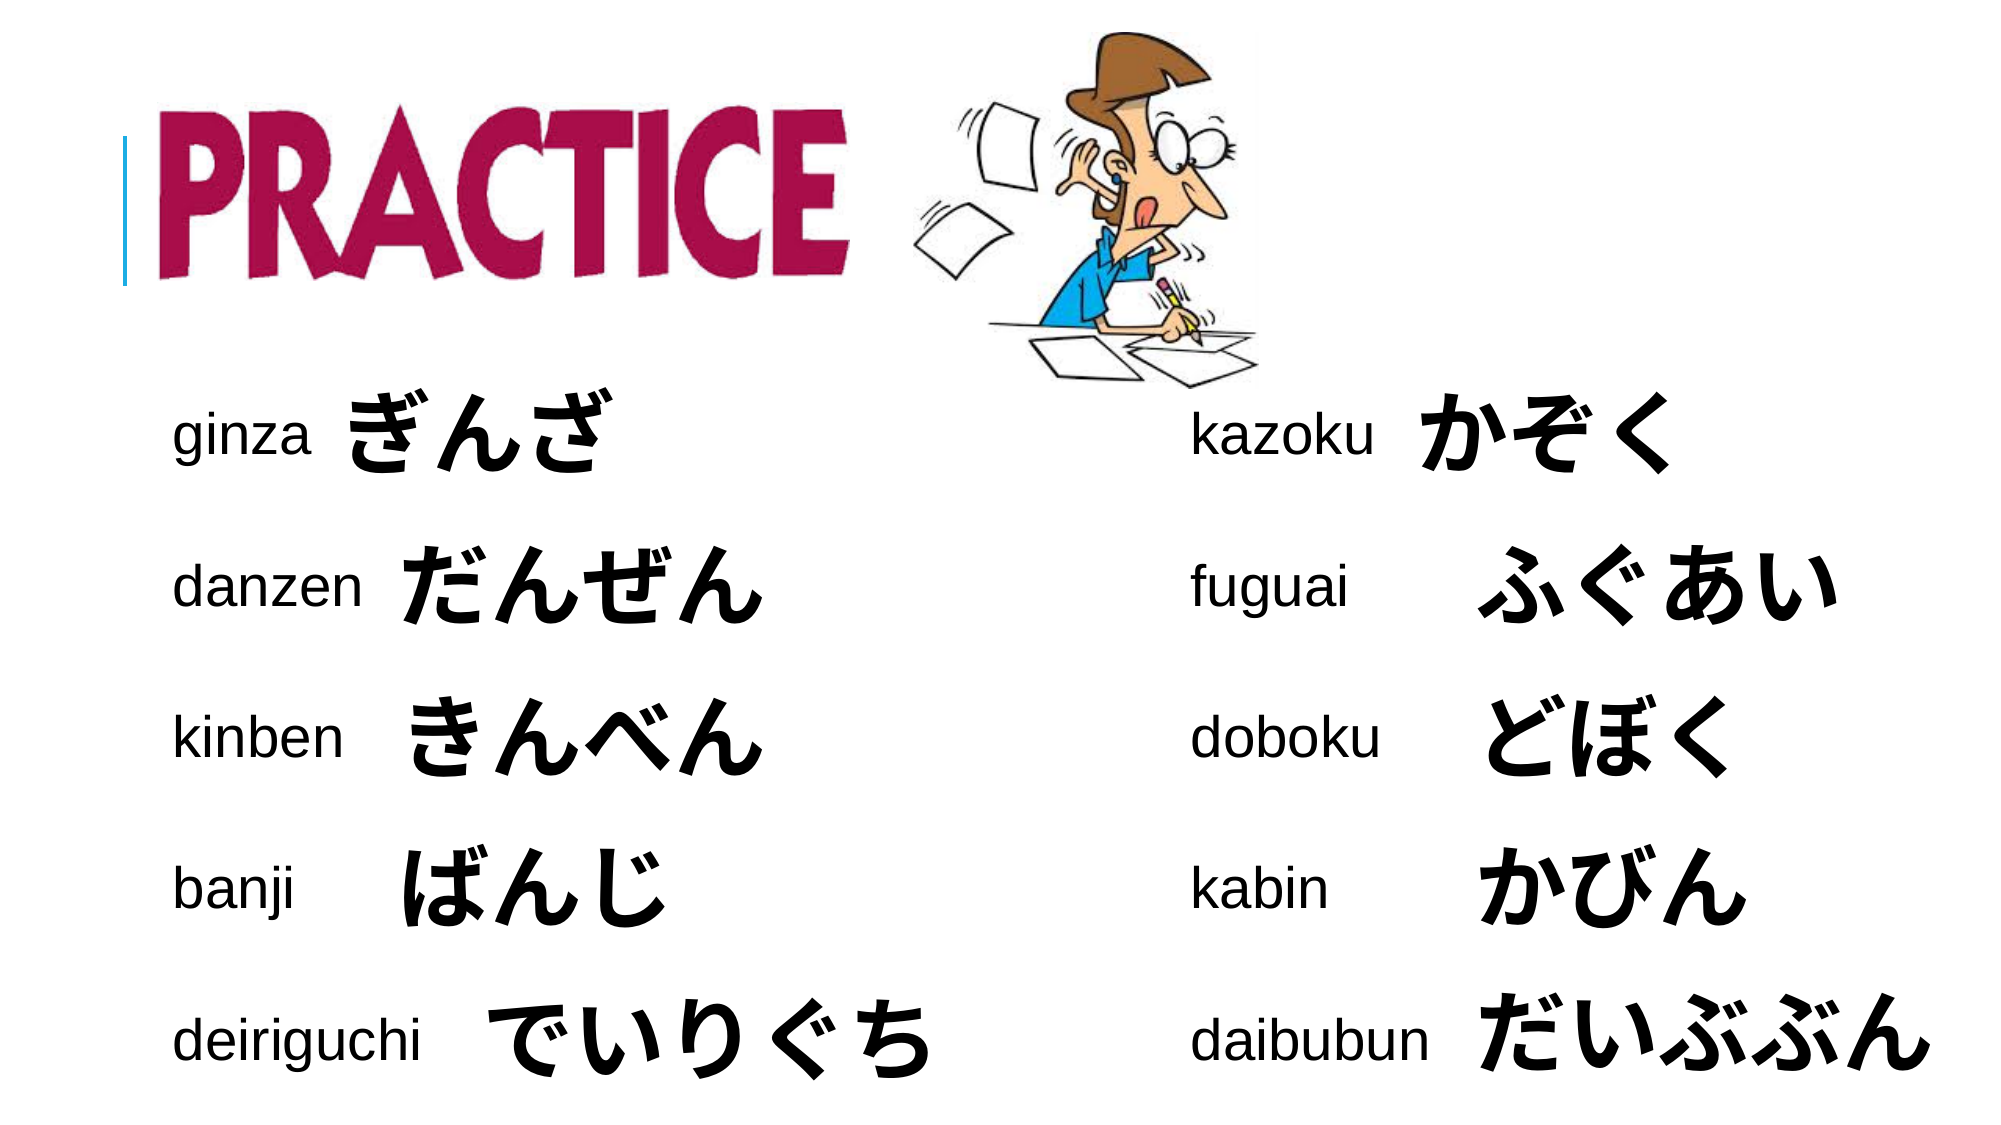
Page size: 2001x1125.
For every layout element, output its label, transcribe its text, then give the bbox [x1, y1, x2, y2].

text_box かぞく [1401, 368, 1840, 494]
text_box ふぐあい [1460, 520, 1898, 646]
text_box doboku [1175, 691, 1460, 777]
text_box daibubun [1175, 994, 1460, 1080]
picture [156, 101, 850, 281]
text_box でいりぐち [467, 974, 964, 1100]
text_box danzen [157, 540, 383, 626]
text_box banji [157, 843, 383, 929]
text_box だいぶぶん [1460, 966, 1957, 1092]
text_box deiriguchi [157, 994, 467, 1080]
text_box kazoku [1175, 388, 1401, 474]
text_box fuguai [1175, 540, 1460, 626]
text_box かびん [1460, 822, 1898, 948]
text_box ginza [157, 388, 325, 474]
text_box きんべん [383, 671, 822, 797]
text_box kabin [1175, 843, 1460, 929]
text_box kinben [157, 691, 383, 777]
text_box どぼく [1460, 671, 1898, 797]
text_box ぎんざ [325, 368, 764, 494]
picture [913, 32, 1259, 390]
text_box ばんじ [383, 822, 822, 948]
text_box だんぜん [383, 520, 822, 646]
